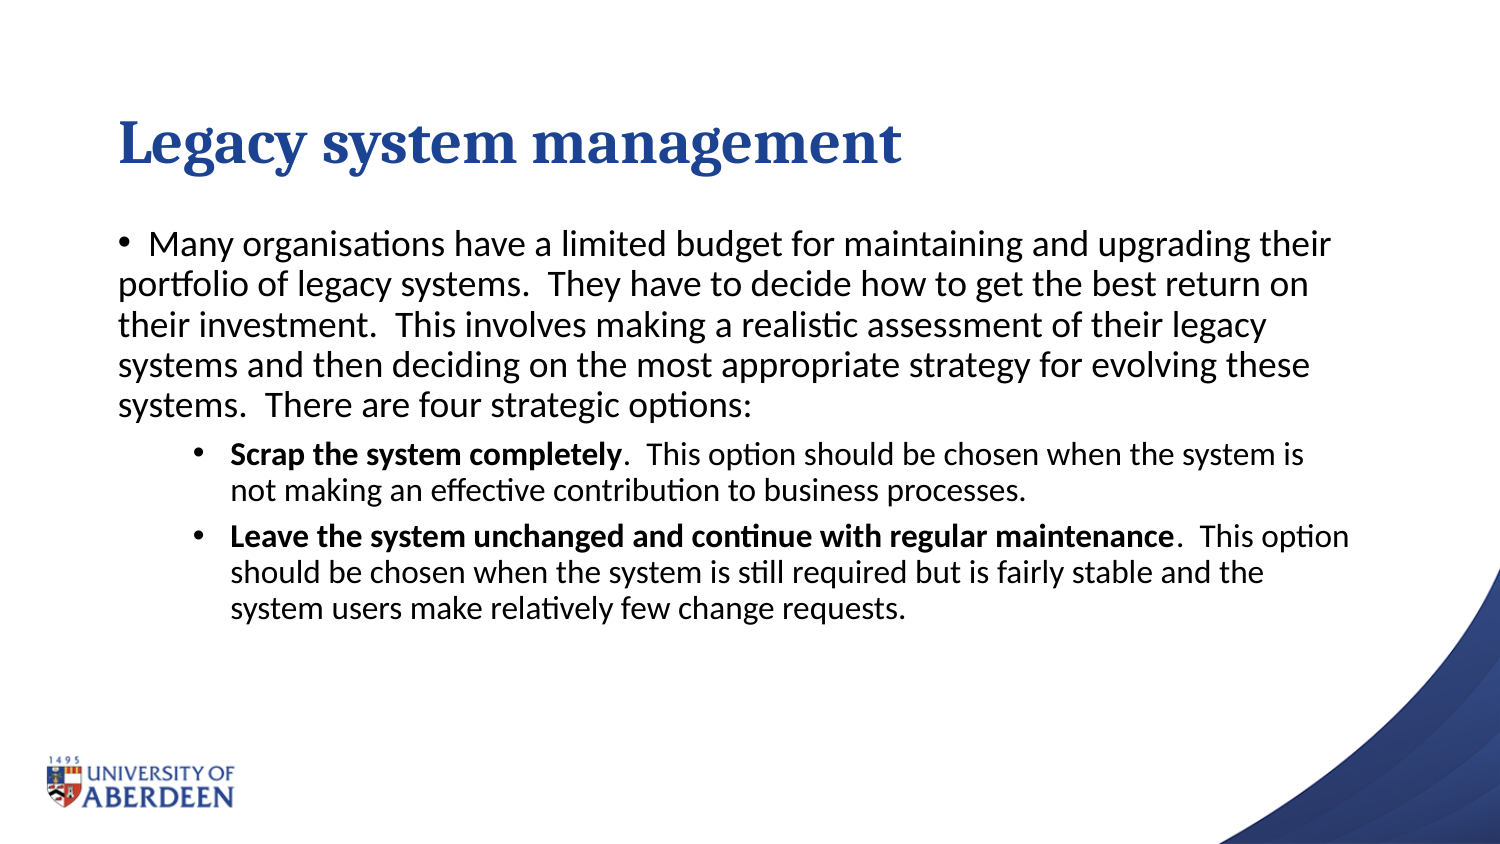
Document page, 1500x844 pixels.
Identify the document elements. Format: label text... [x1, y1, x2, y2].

list Many organisations have a limited budget for maintaining and upgrading their portfolio of legacy systems. They have to decide how to get the best return on their investment. This involves making a realistic assessment of their legacy systems and then deciding on the most appropriate strategy for evolving these systems. There are four strategic options: Scrap the system completely. This option should be chosen when the system is not making an effective contribution to business processes. Leave the system unchanged and continue with regular maintenance. This option should be chosen when the system is still required but is fairly stable and the system users make relatively few change requests. [103, 216, 1372, 707]
picture [0, 0, 1500, 844]
title Legacy system management [103, 91, 1372, 196]
